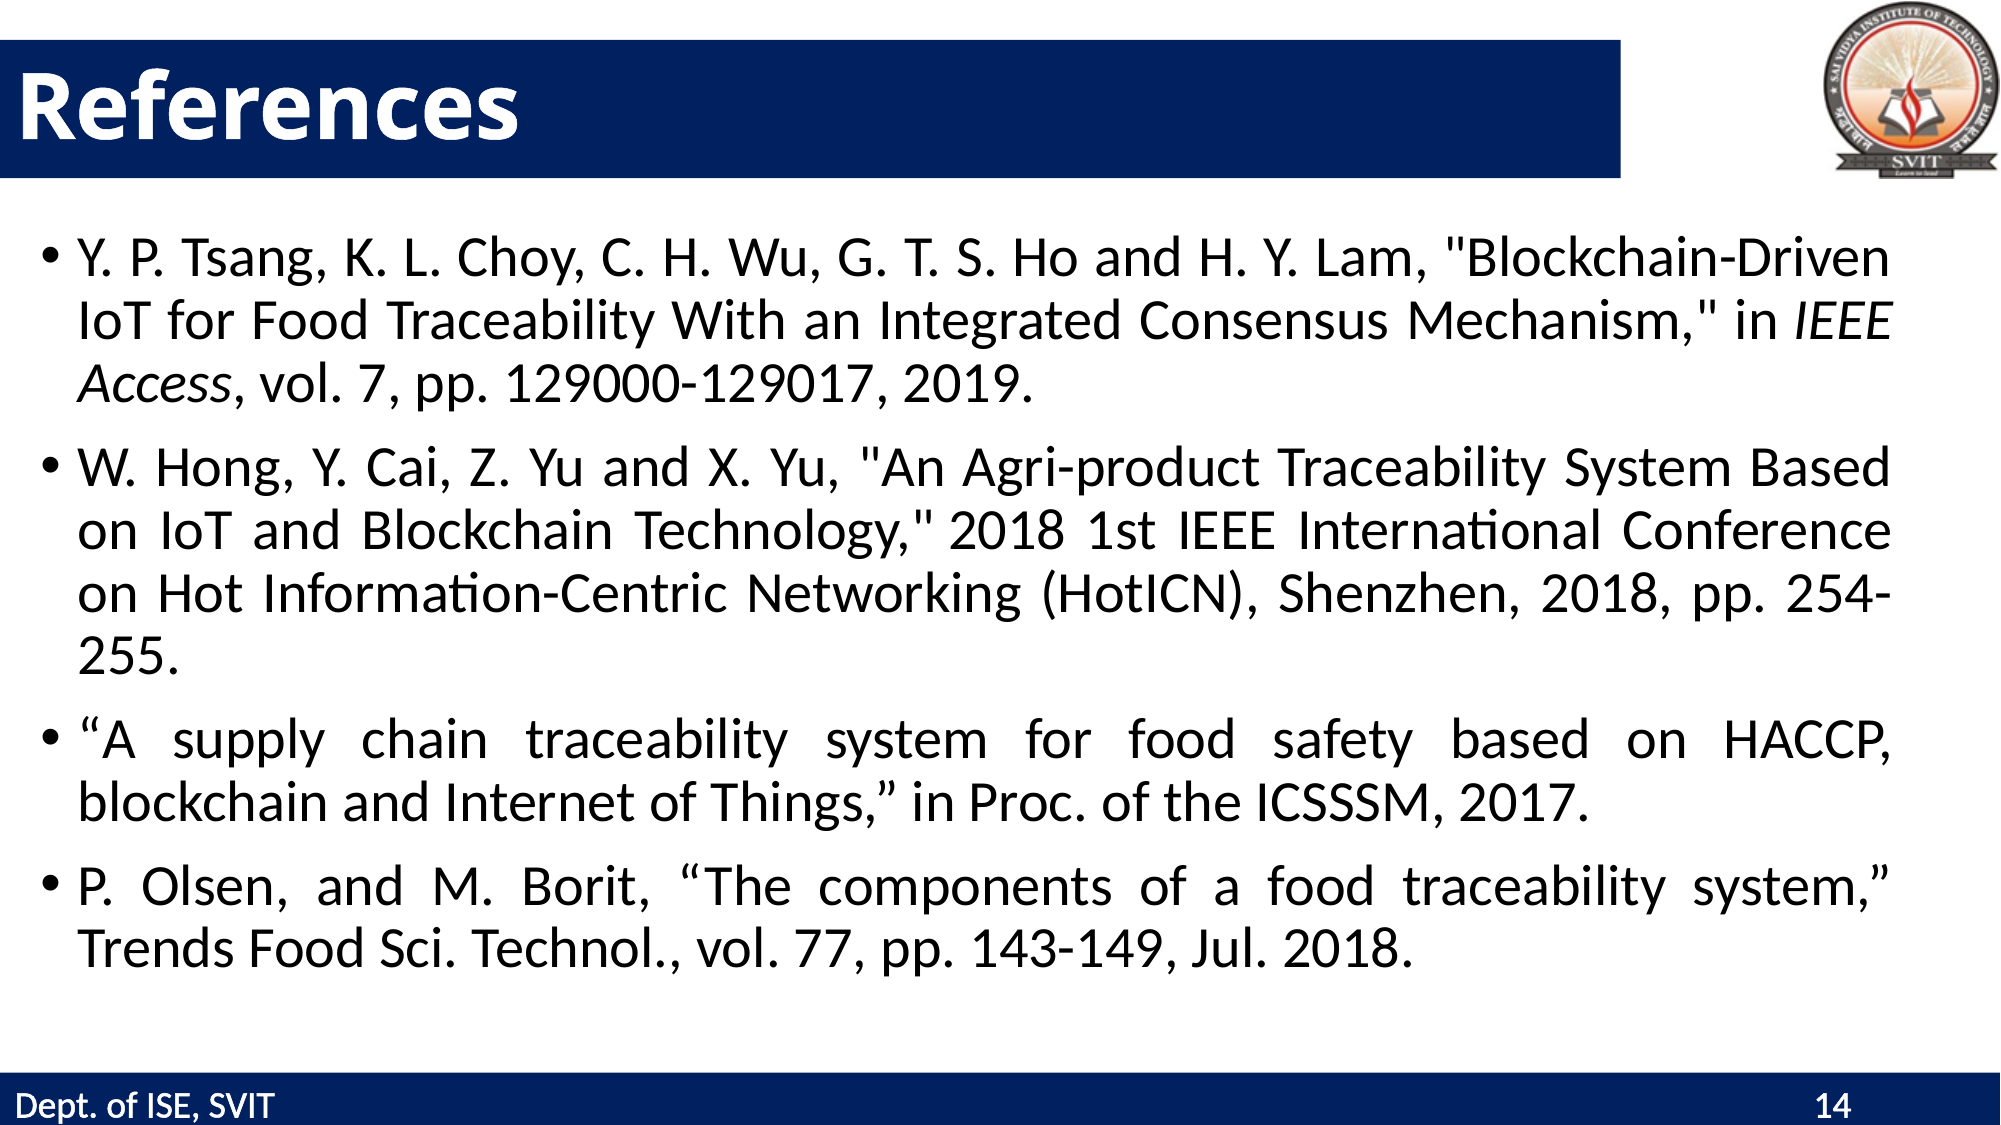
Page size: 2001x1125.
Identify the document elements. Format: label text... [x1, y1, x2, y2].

text_box Dept. of ISE, SVIT 14 [0, 1072, 2000, 1125]
list Y. P. Tsang, K. L. Choy, C. H. Wu, G. T. S. Ho and H. Y. Lam, "Blockchain-Driven IoT for Food Traceability With an Integrated Consensus Mechanism," in IEEE Access, vol. 7, pp. 129000-129017, 2019. W. Hong, Y. Cai, Z. Yu and X. Yu, "An Agri-product Traceability System Based on IoT and Blockchain Technology," 2018 1st IEEE International Conference on Hot Information-Centric Networking (HotICN), Shenzhen, 2018, pp. 254-255. “A supply chain traceability system for food safety based on HACCP, blockchain and Internet of Things,” in Proc. of the ICSSSM, 2017. P. Olsen, and M. Borit, “The components of a food traceability system,” Trends Food Sci. Technol., vol. 77, pp. 143-149, Jul. 2018. [25, 219, 1909, 1011]
picture [1823, 1, 2000, 179]
title References [0, 39, 1621, 179]
